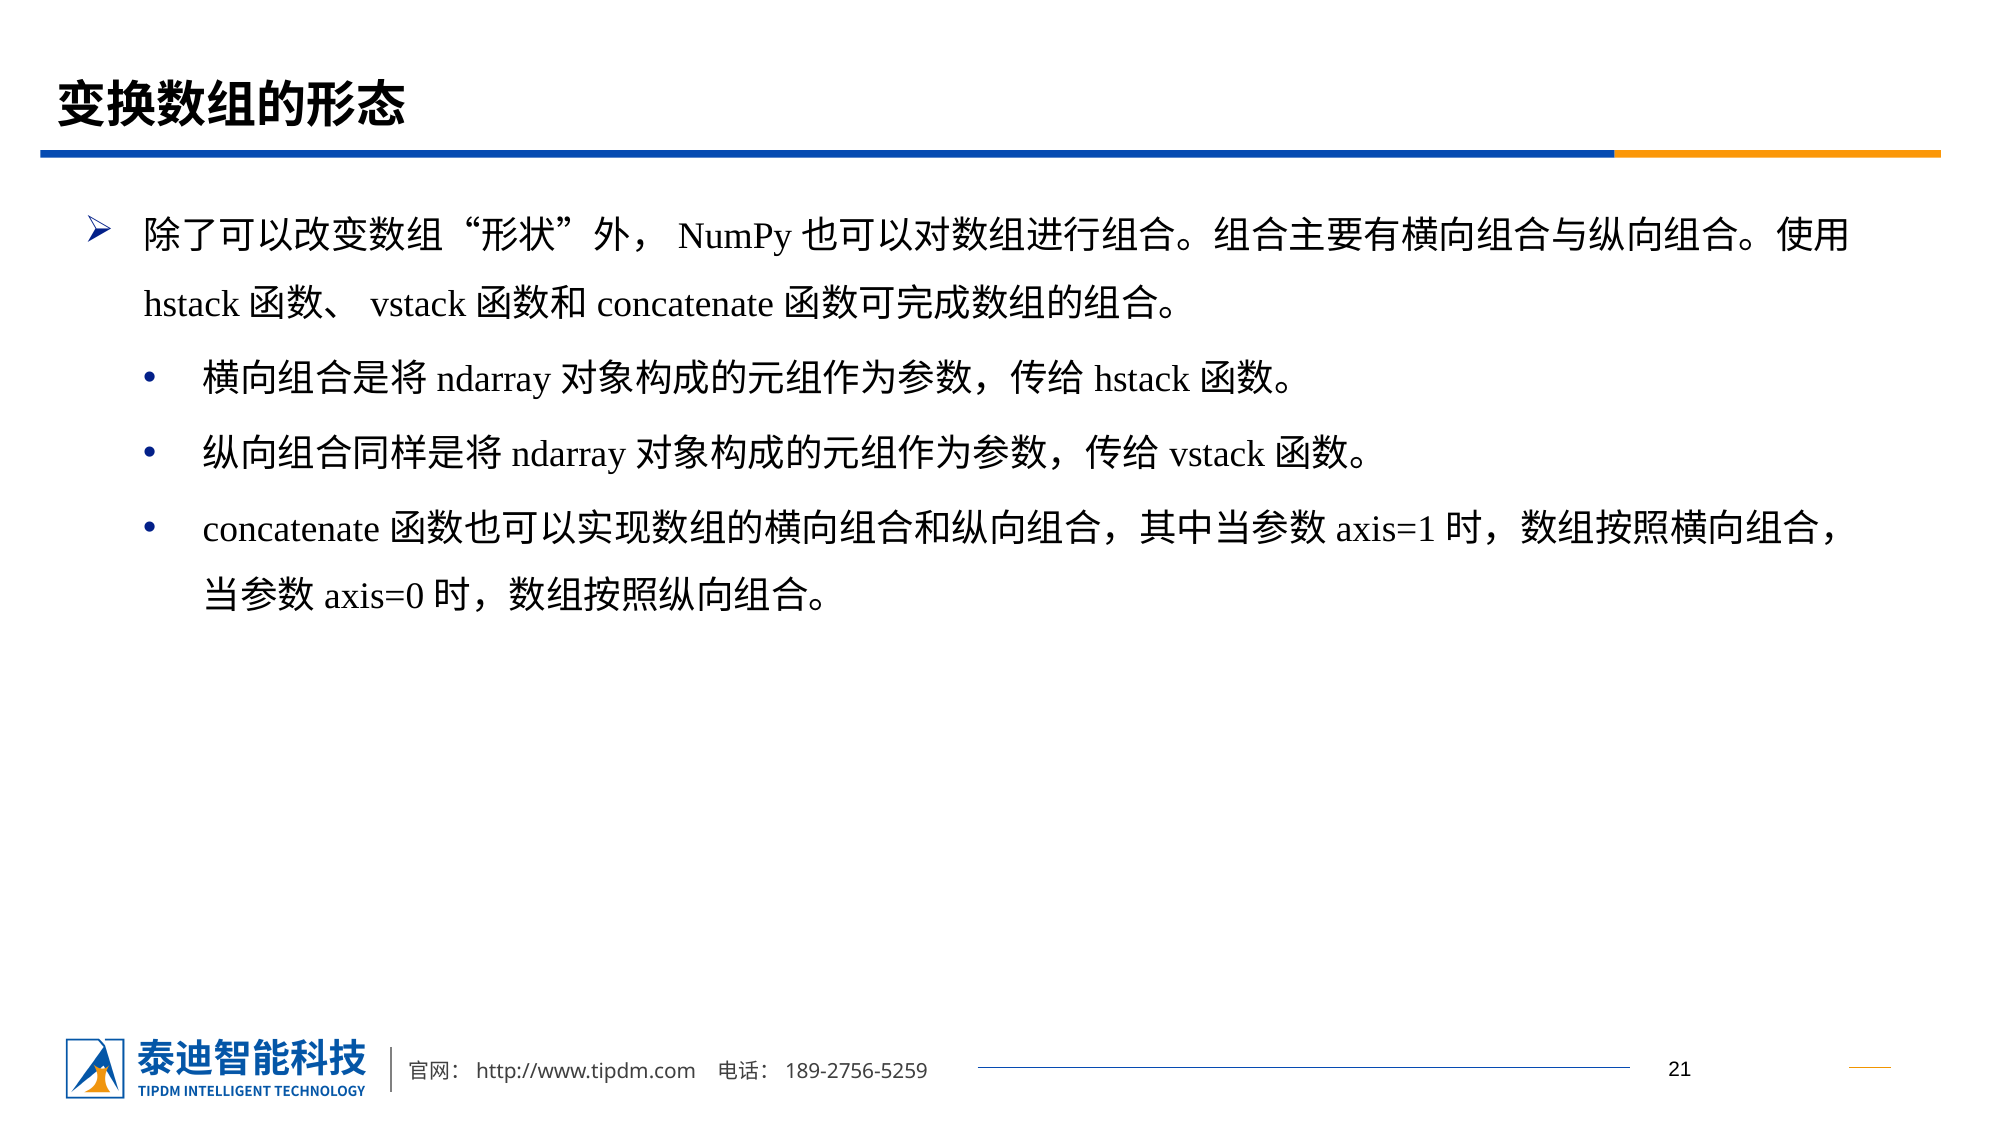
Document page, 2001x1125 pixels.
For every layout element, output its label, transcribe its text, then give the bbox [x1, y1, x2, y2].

title 变换数组的形态 [41, 58, 1842, 146]
list 除了可以改变数组“形状”外，NumPy也可以对数组进行组合。组合主要有横向组合与纵向组合。使用hstack函数、vstack函数和concatenate函数可完成数组的组合。 横向组合是将ndarray对象构成的元组作为参数，传给hstack函数。 纵向组合同样是将ndarray对象构成的元组作为参数，传给vstack函数。 concatenate函数也可以实现数组的横向组合和纵向组合，其中当参数axis=1时，数组按照横向组合，当参数axis=0时，数组按照纵向组合。 [69, 181, 1892, 1010]
picture [52, 1028, 378, 1107]
